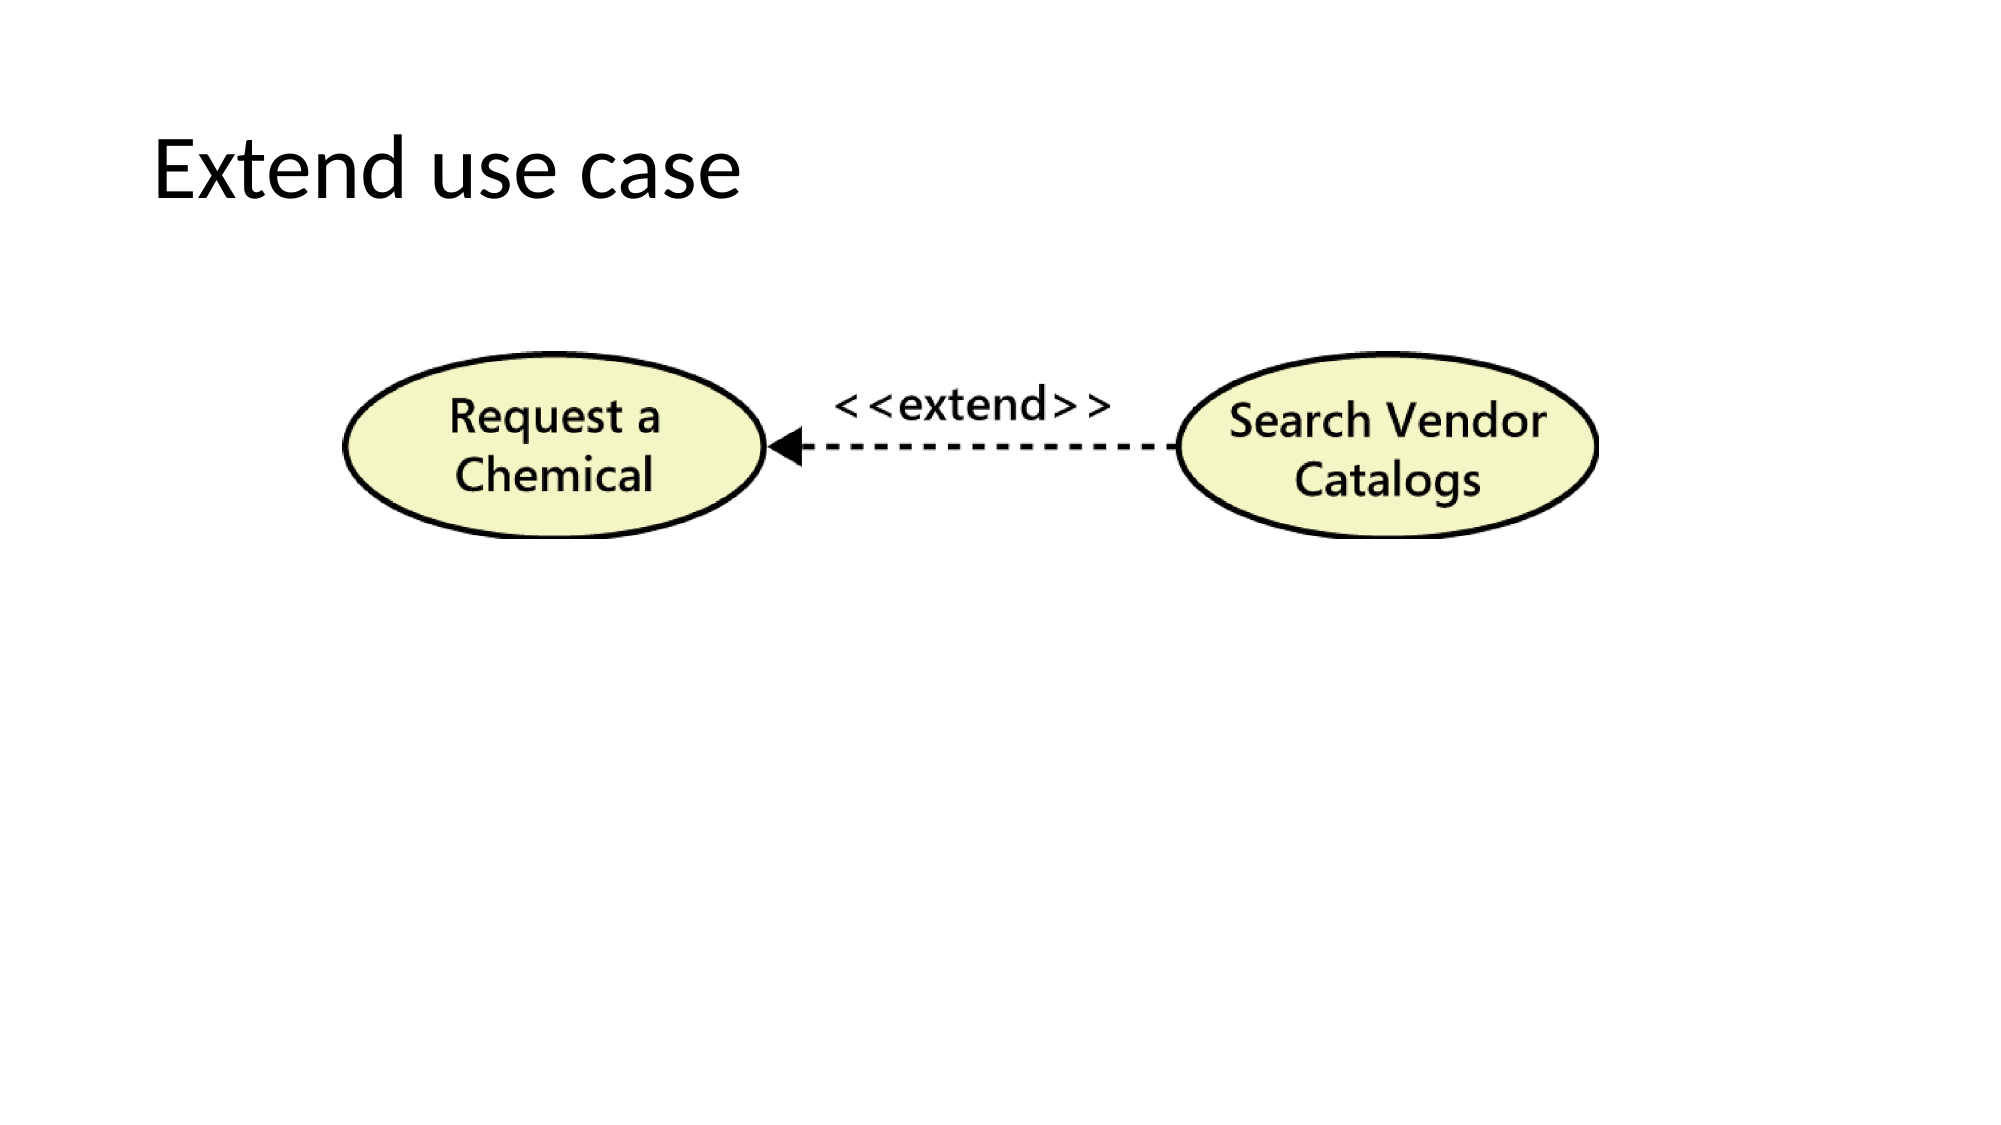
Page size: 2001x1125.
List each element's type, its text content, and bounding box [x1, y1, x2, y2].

text_box Extend use case [137, 59, 1863, 278]
picture [342, 351, 1599, 539]
